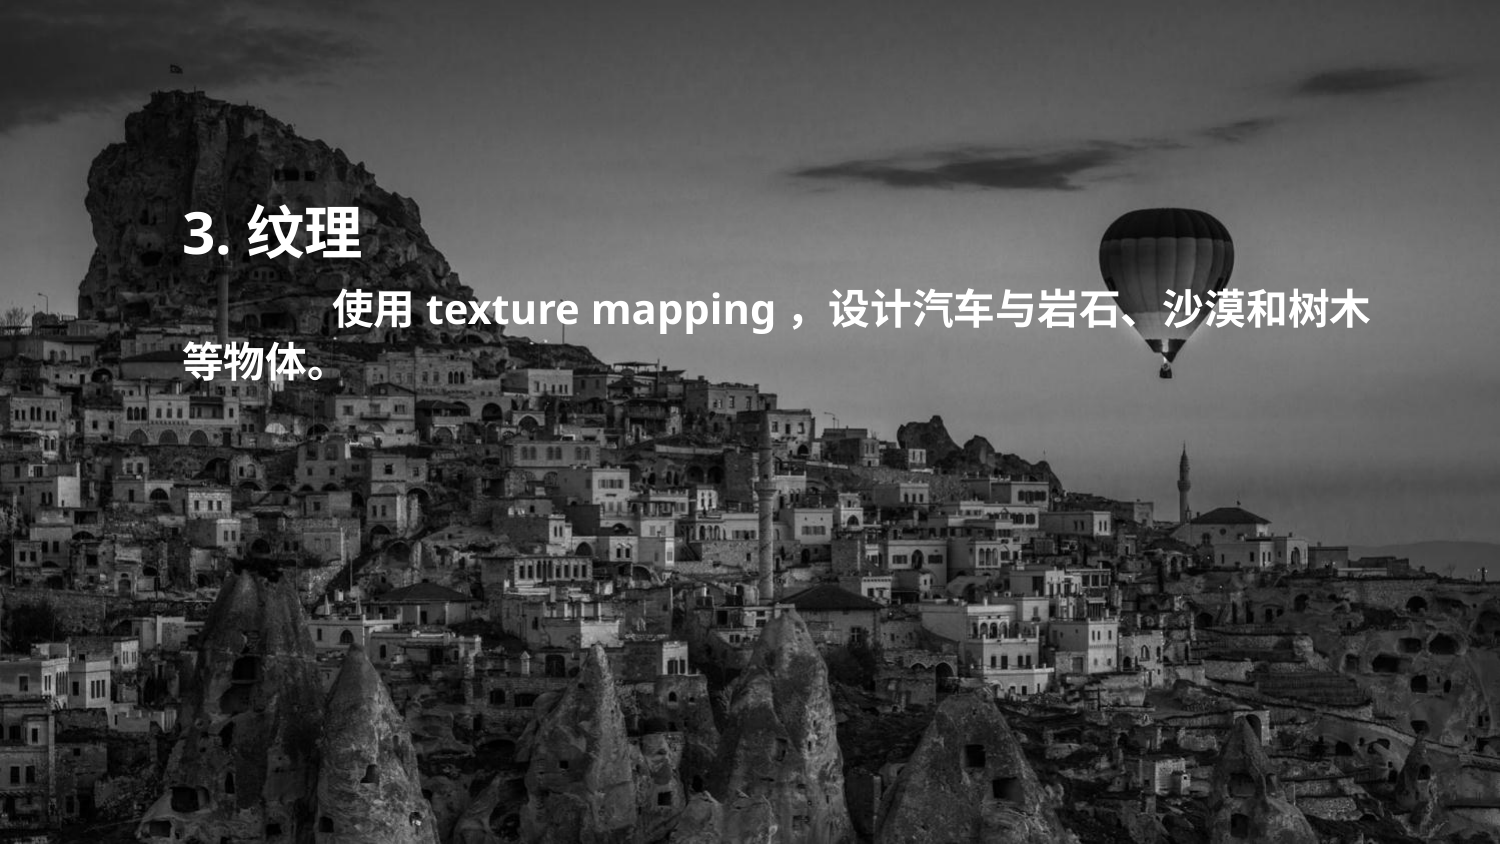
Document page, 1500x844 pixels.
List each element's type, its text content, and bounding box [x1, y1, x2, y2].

text_box 3.纹理 使用texture mapping，设计汽车与岩石、沙漠和树木等物体。 [167, 188, 1407, 444]
picture [0, 0, 1500, 844]
